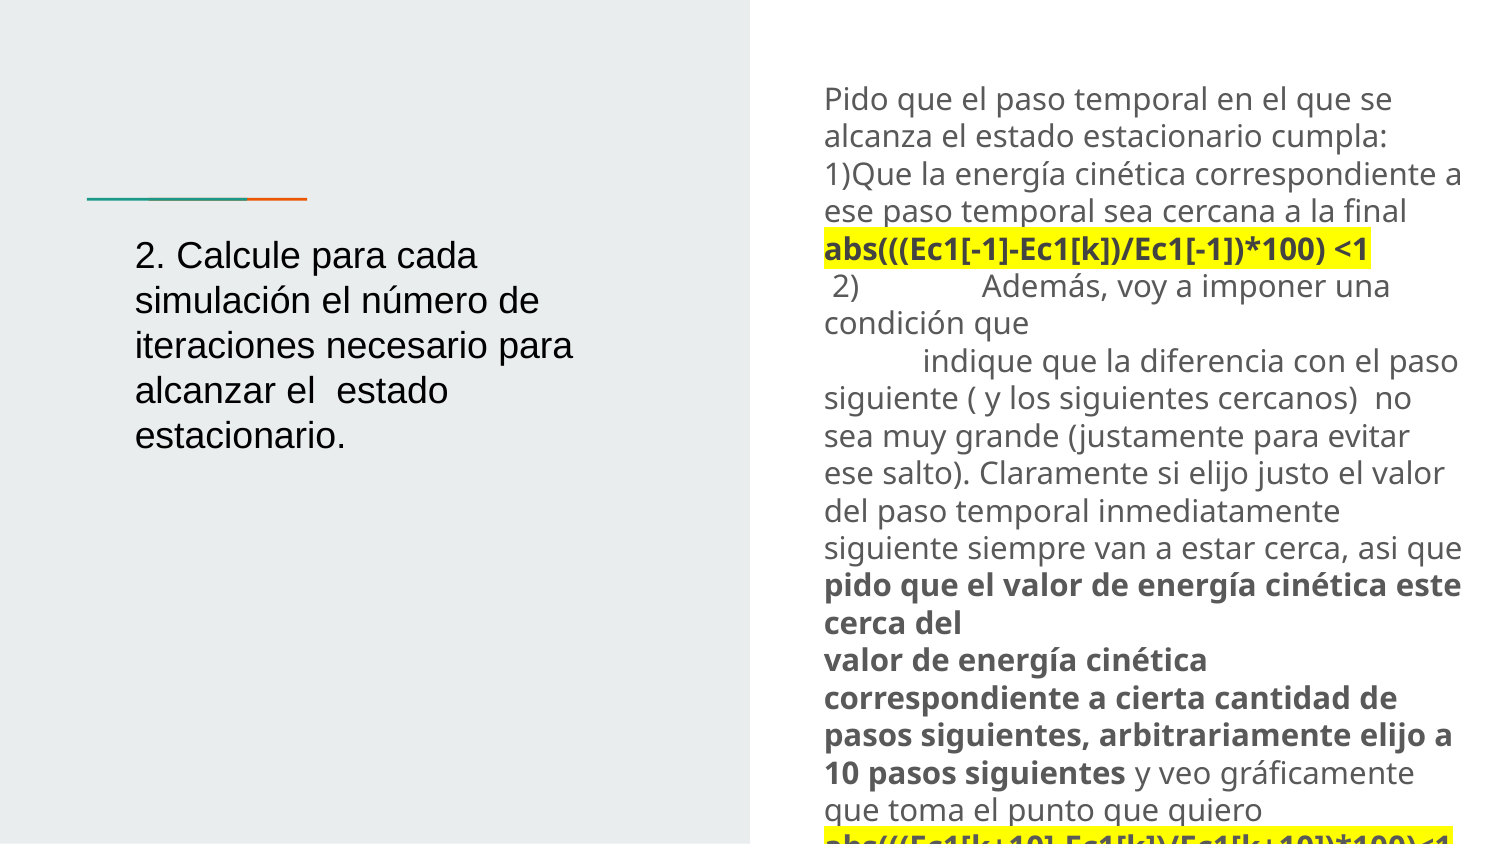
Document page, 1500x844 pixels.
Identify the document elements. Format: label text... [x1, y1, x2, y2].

subtitle Pido que el paso temporal en el que se alcanza el estado estacionario cumpla: Que la energía cinética correspondiente a ese paso temporal sea cercana a la final abs(((Ec1[-1]-Ec1[k])/Ec1[-1])*100) <1 2) Además, voy a imponer una condición que indique que la diferencia con el paso siguiente ( y los siguientes cercanos) no sea muy grande (justamente para evitar ese salto). Claramente si elijo justo el valor del paso temporal inmediatamente siguiente siempre van a estar cerca, asi que pido que el valor de energía cinética este cerca del valor de energía cinética correspondiente a cierta cantidad de pasos siguientes, arbitrariamente elijo a 10 pasos siguientes y veo gráficamente que toma el punto que quiero abs(((Ec1[k+10]-Ec1[k])/Ec1[k+10])*100)<1 3) Tomo el mínimo paso temporal que cumpla estas condiciones [750, 63, 1481, 825]
title 2. Calcule para cada simulación el número de iteraciones necesario para alcanzar el estado estacionario. [119, 216, 662, 494]
